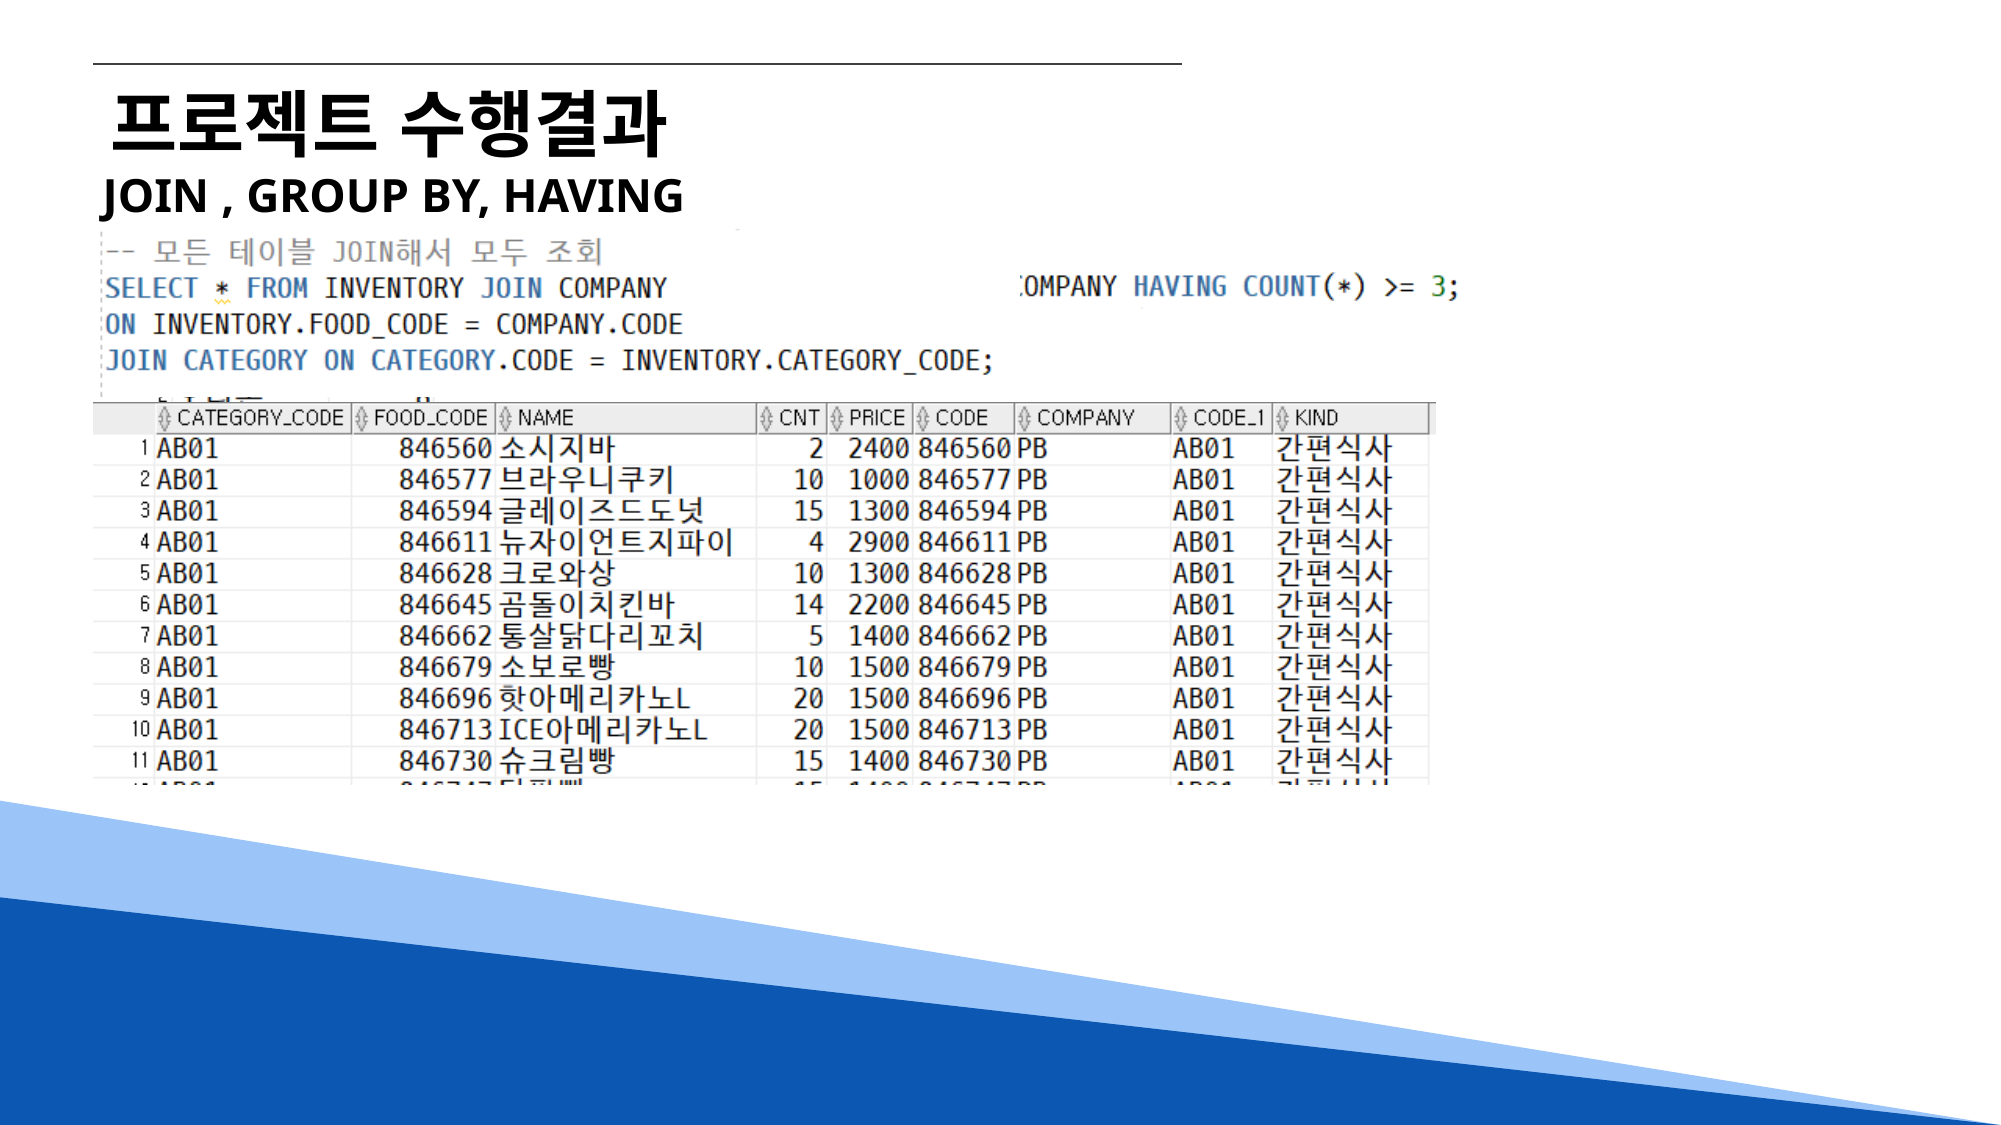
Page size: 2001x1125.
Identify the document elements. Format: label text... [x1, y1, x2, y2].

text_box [93, 229, 1436, 786]
text_box JOIN , GROUP BY, HAVING [87, 158, 775, 229]
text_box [0, 800, 2000, 1125]
text_box 프로젝트 수행결과 [95, 71, 685, 158]
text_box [1436, 233, 1478, 564]
